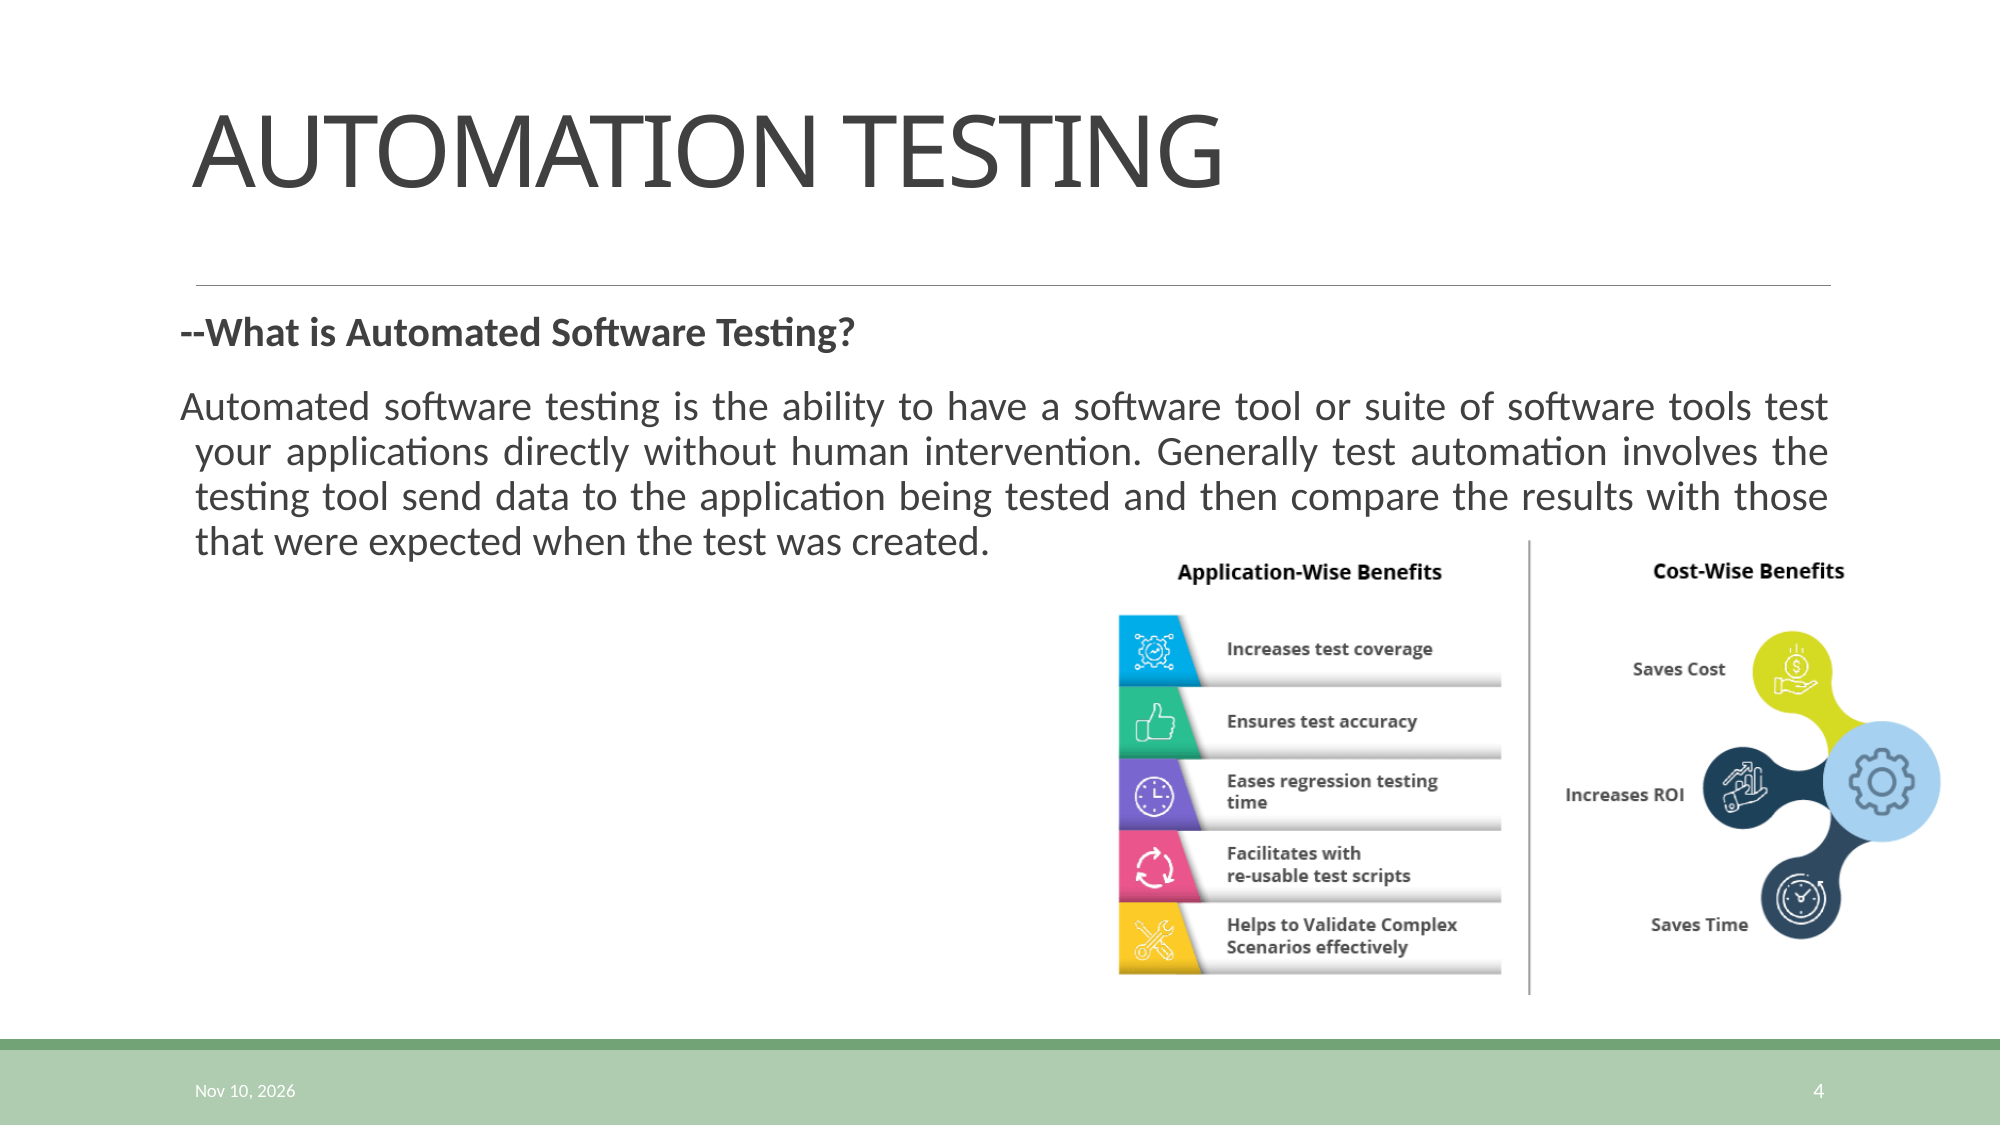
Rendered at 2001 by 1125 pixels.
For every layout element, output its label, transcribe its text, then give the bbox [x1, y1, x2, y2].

title AUTOMATION TESTING [177, 65, 1828, 216]
slide_number 27-Sep-21 [180, 1059, 586, 1120]
list --What is Automated Software Testing? Automated software testing is the ability to have a software tool or suite of software tools test your applications directly without human intervention. Generally test automation involves the testing tool send data to the application being tested and then compare the results with those that were expected when the test was created. [180, 302, 1830, 963]
slide_number 4 [1624, 1059, 1840, 1120]
picture [1101, 520, 1969, 1011]
